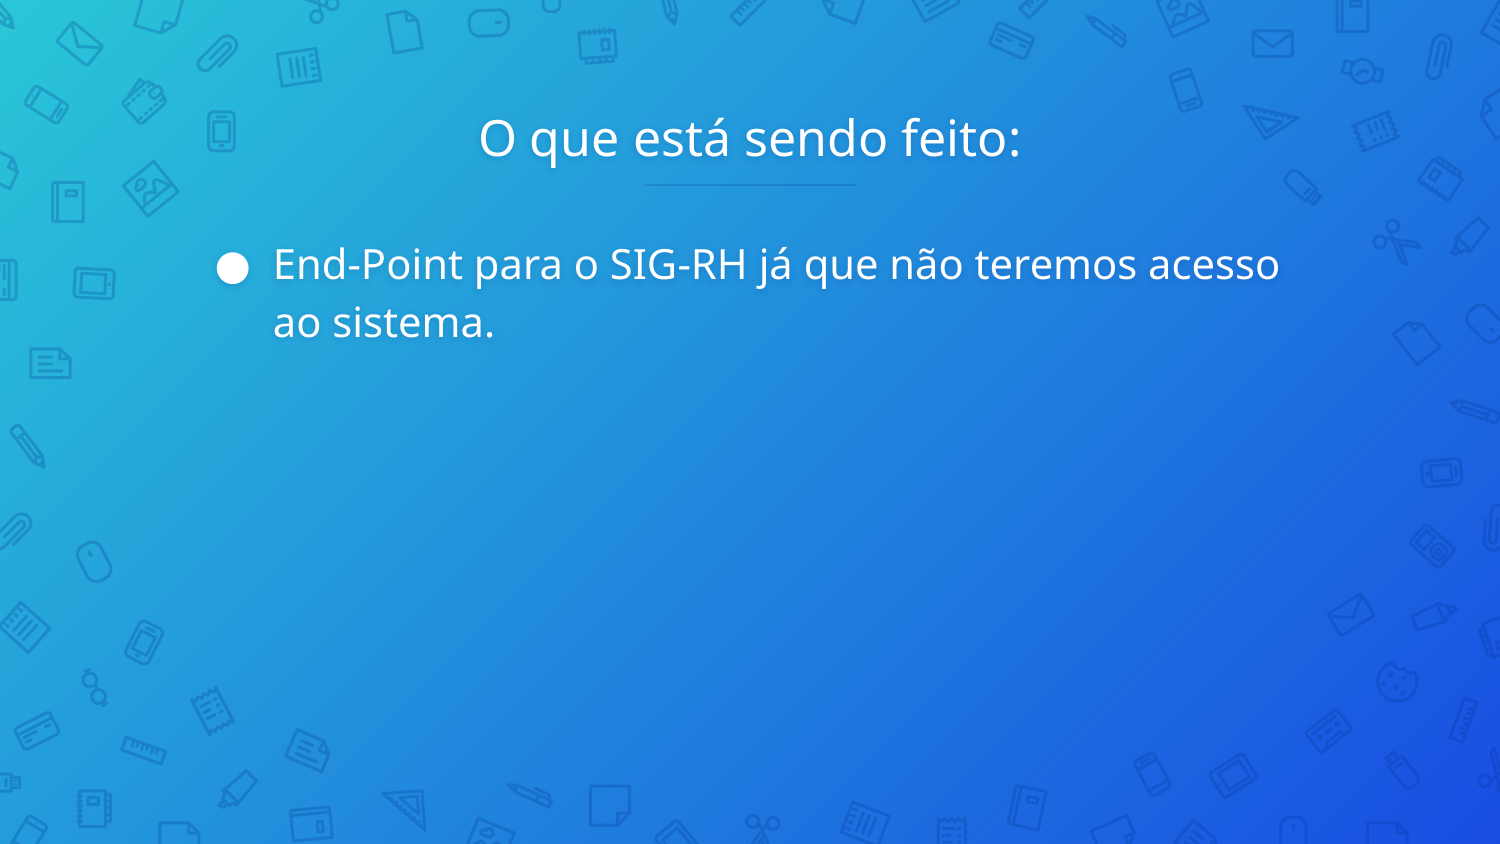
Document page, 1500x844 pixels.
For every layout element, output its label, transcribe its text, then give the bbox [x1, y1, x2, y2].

list End-Point para o SIG-RH já que não teremos acesso ao sistema. [182, 215, 1318, 758]
title O que está sendo feito: [182, 58, 1318, 182]
